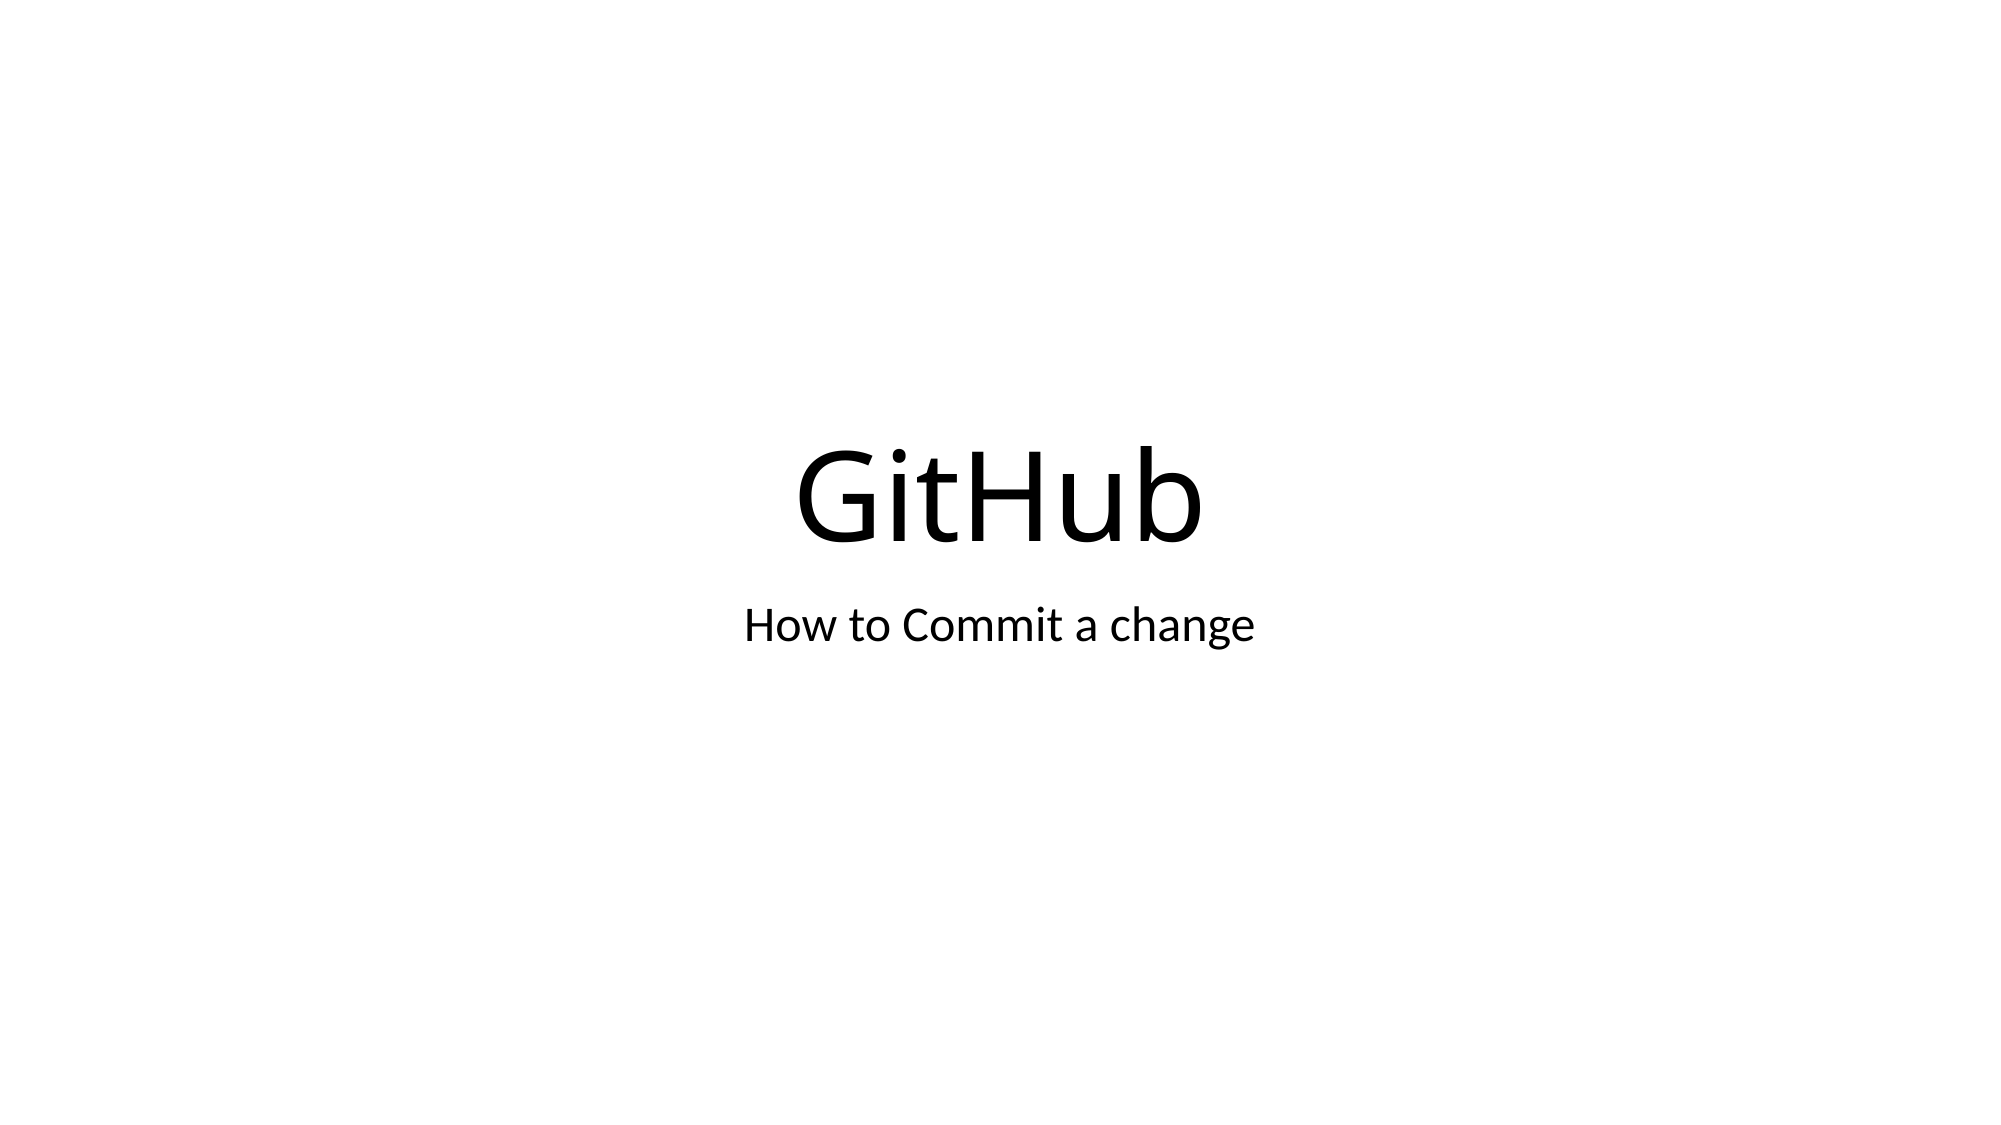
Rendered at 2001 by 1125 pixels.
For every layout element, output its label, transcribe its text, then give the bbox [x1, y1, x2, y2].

title GitHub [249, 184, 1750, 576]
subtitle How to Commit a change [249, 590, 1750, 863]
